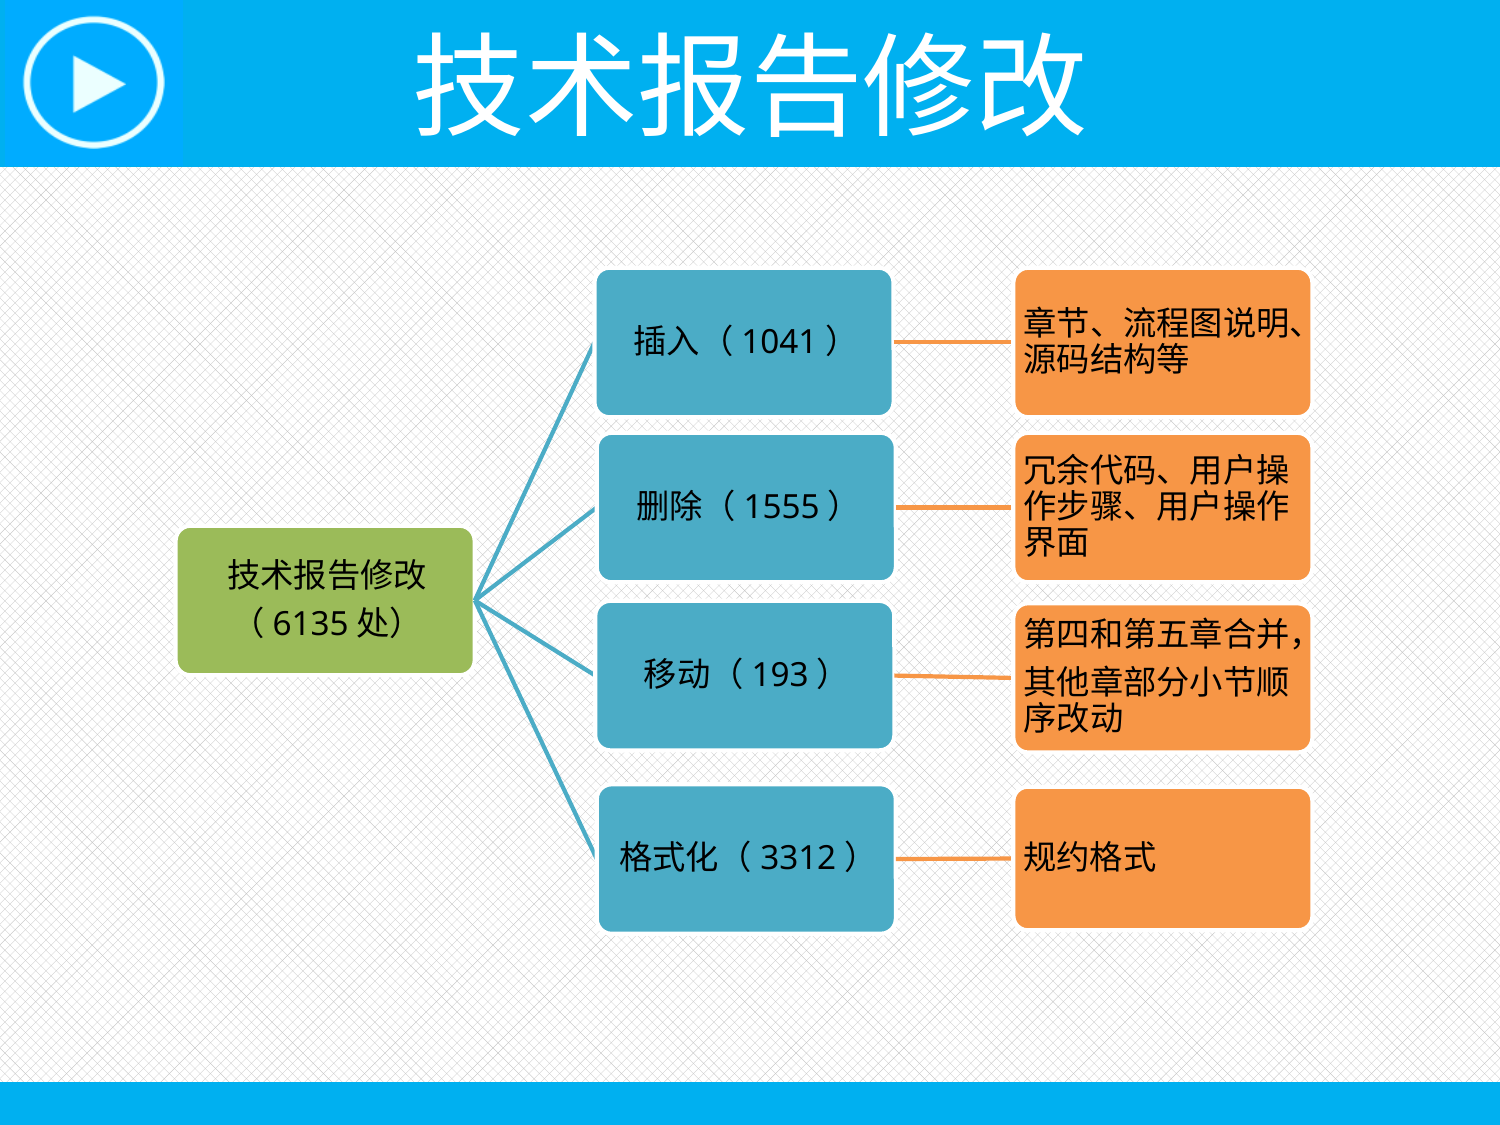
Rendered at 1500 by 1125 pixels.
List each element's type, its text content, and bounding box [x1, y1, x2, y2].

title 技术报告修改 [185, 0, 1500, 166]
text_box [135, 266, 1353, 935]
picture [23, 16, 164, 148]
text_box [0, 1080, 1500, 1125]
